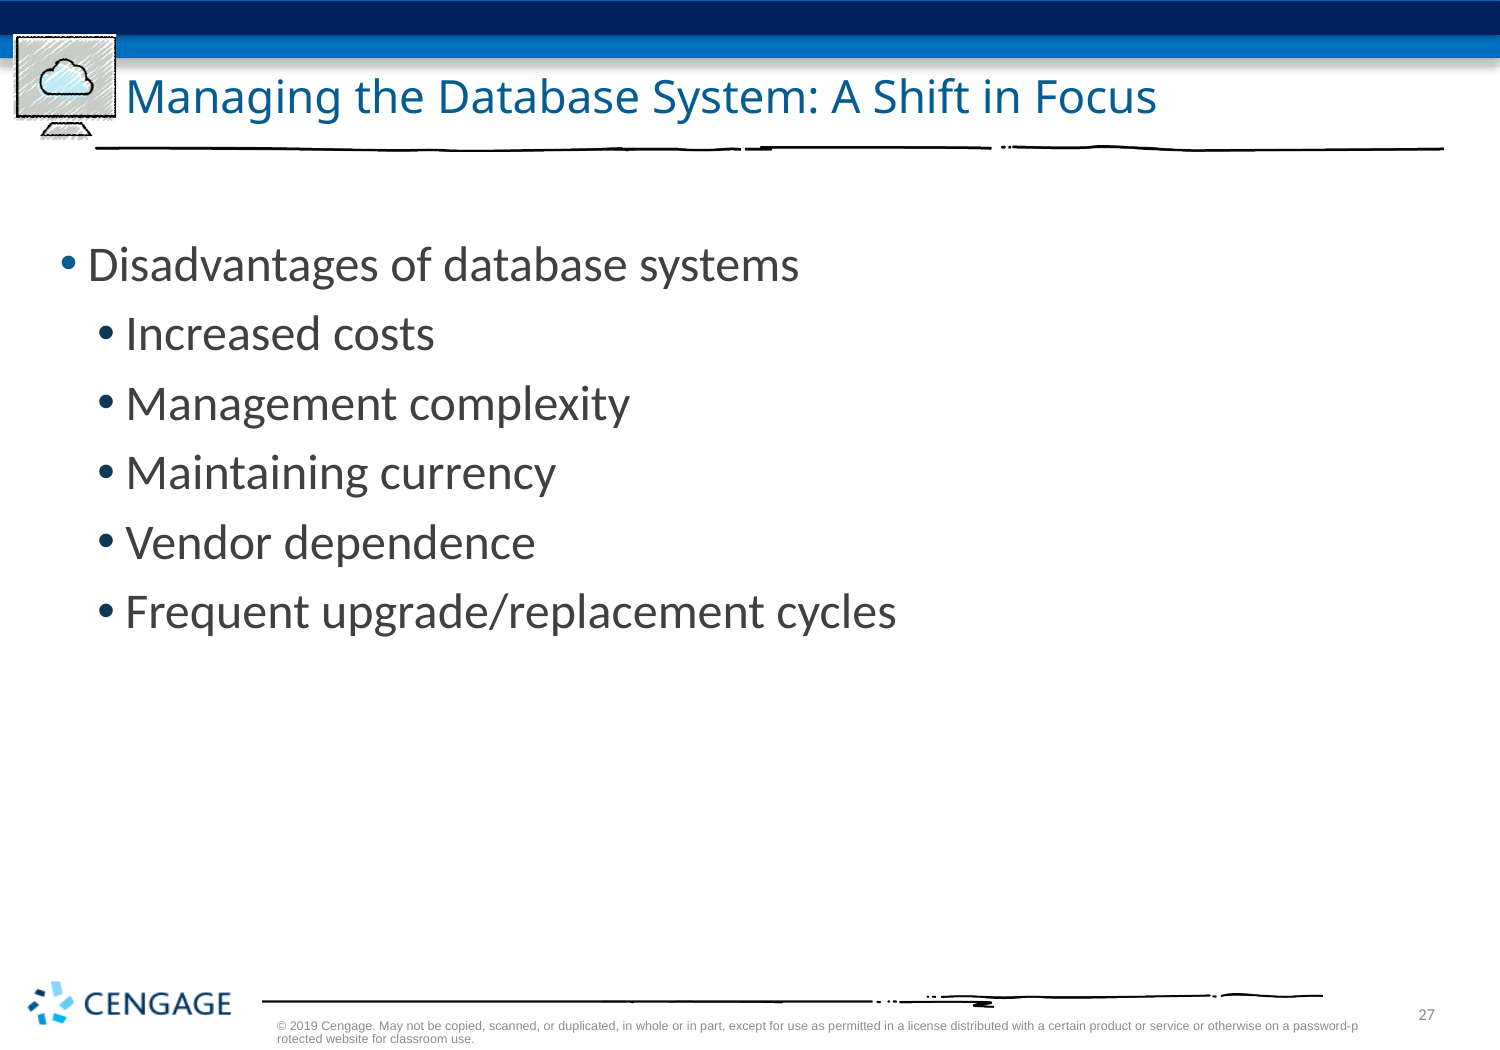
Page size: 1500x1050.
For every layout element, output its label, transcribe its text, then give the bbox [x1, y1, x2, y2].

picture [95, 145, 1444, 152]
title Managing the Database System: A Shift in Focus [125, 61, 1442, 138]
footer © 2019 Cengage. May not be copied, scanned, or duplicated, in whole or in part, except for use as permitted in a license distributed with a certain product or service or otherwise on a password-protected website for classroom use. [262, 1007, 1375, 1045]
picture [13, 34, 117, 141]
list Disadvantages of database systems Increased costs Management complexity Maintaining currency Vendor dependence Frequent upgrade/replacement cycles [59, 235, 1441, 727]
picture [262, 993, 1323, 1007]
picture [7, 968, 244, 1037]
